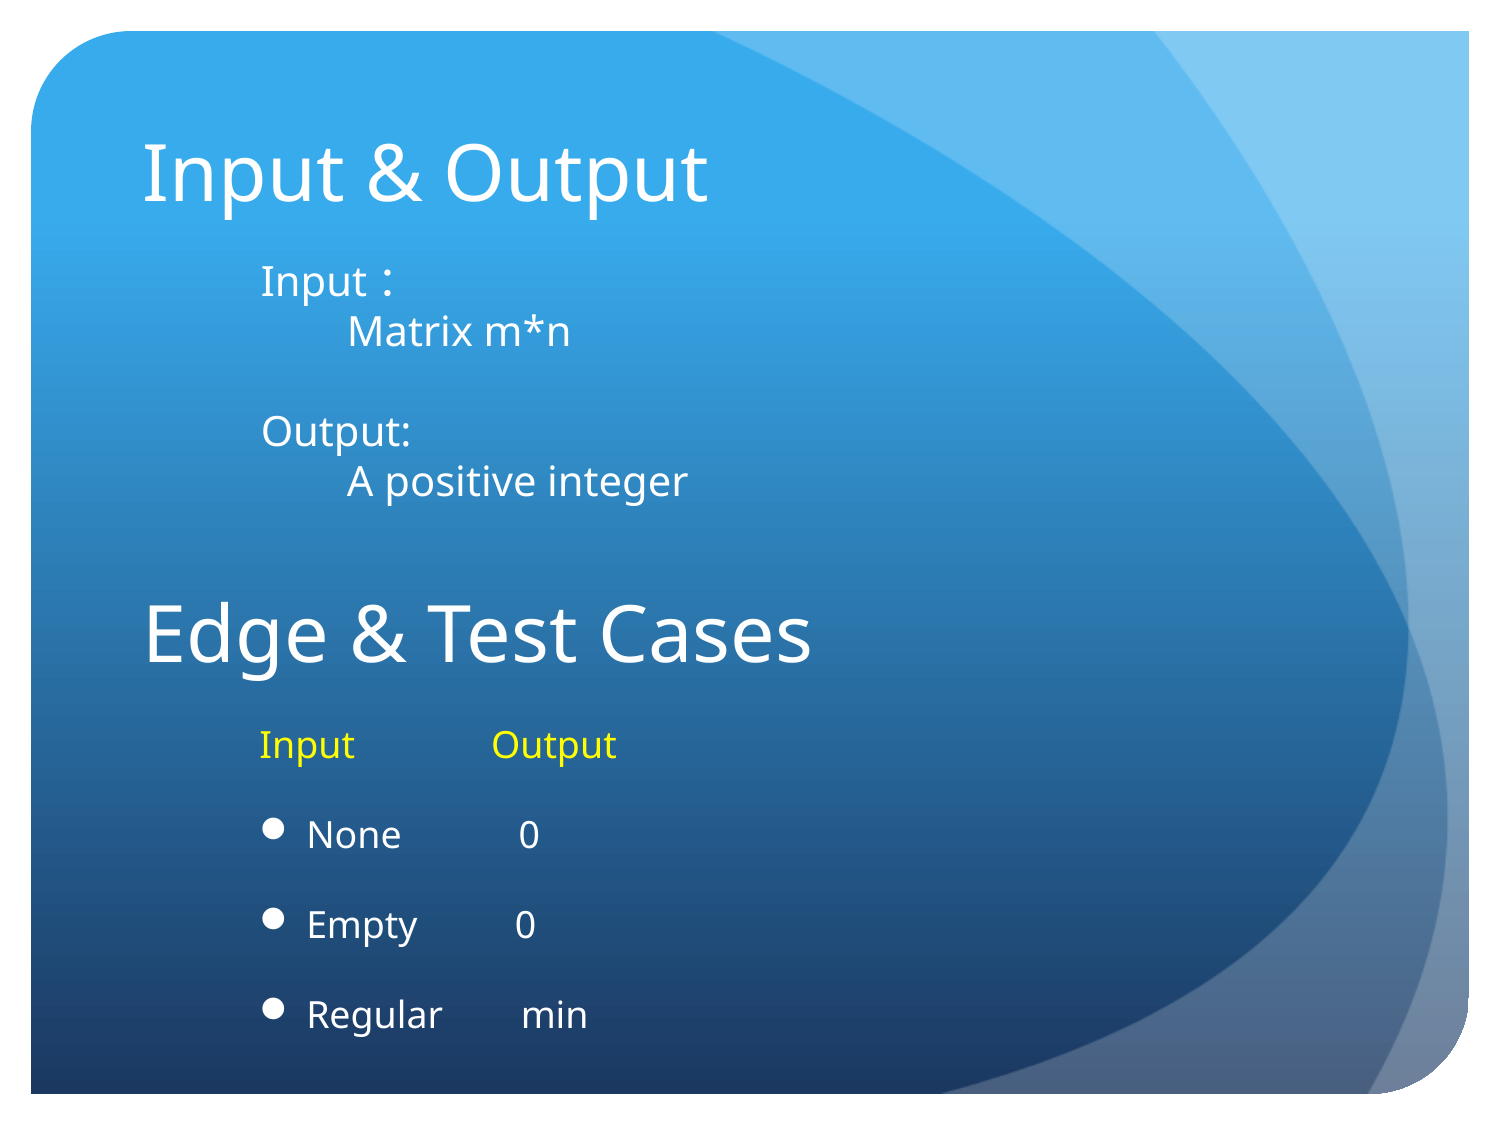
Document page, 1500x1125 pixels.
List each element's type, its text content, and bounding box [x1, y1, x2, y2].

text_box Input： Matrix m*n Output: A positive integer [246, 247, 704, 513]
picture [24, 30, 1473, 1094]
title Input & Output [127, 53, 1372, 225]
text_box Edge & Test Cases [127, 514, 1372, 687]
text_box Input Output None 0 Empty 0 Regular min [244, 713, 633, 1044]
